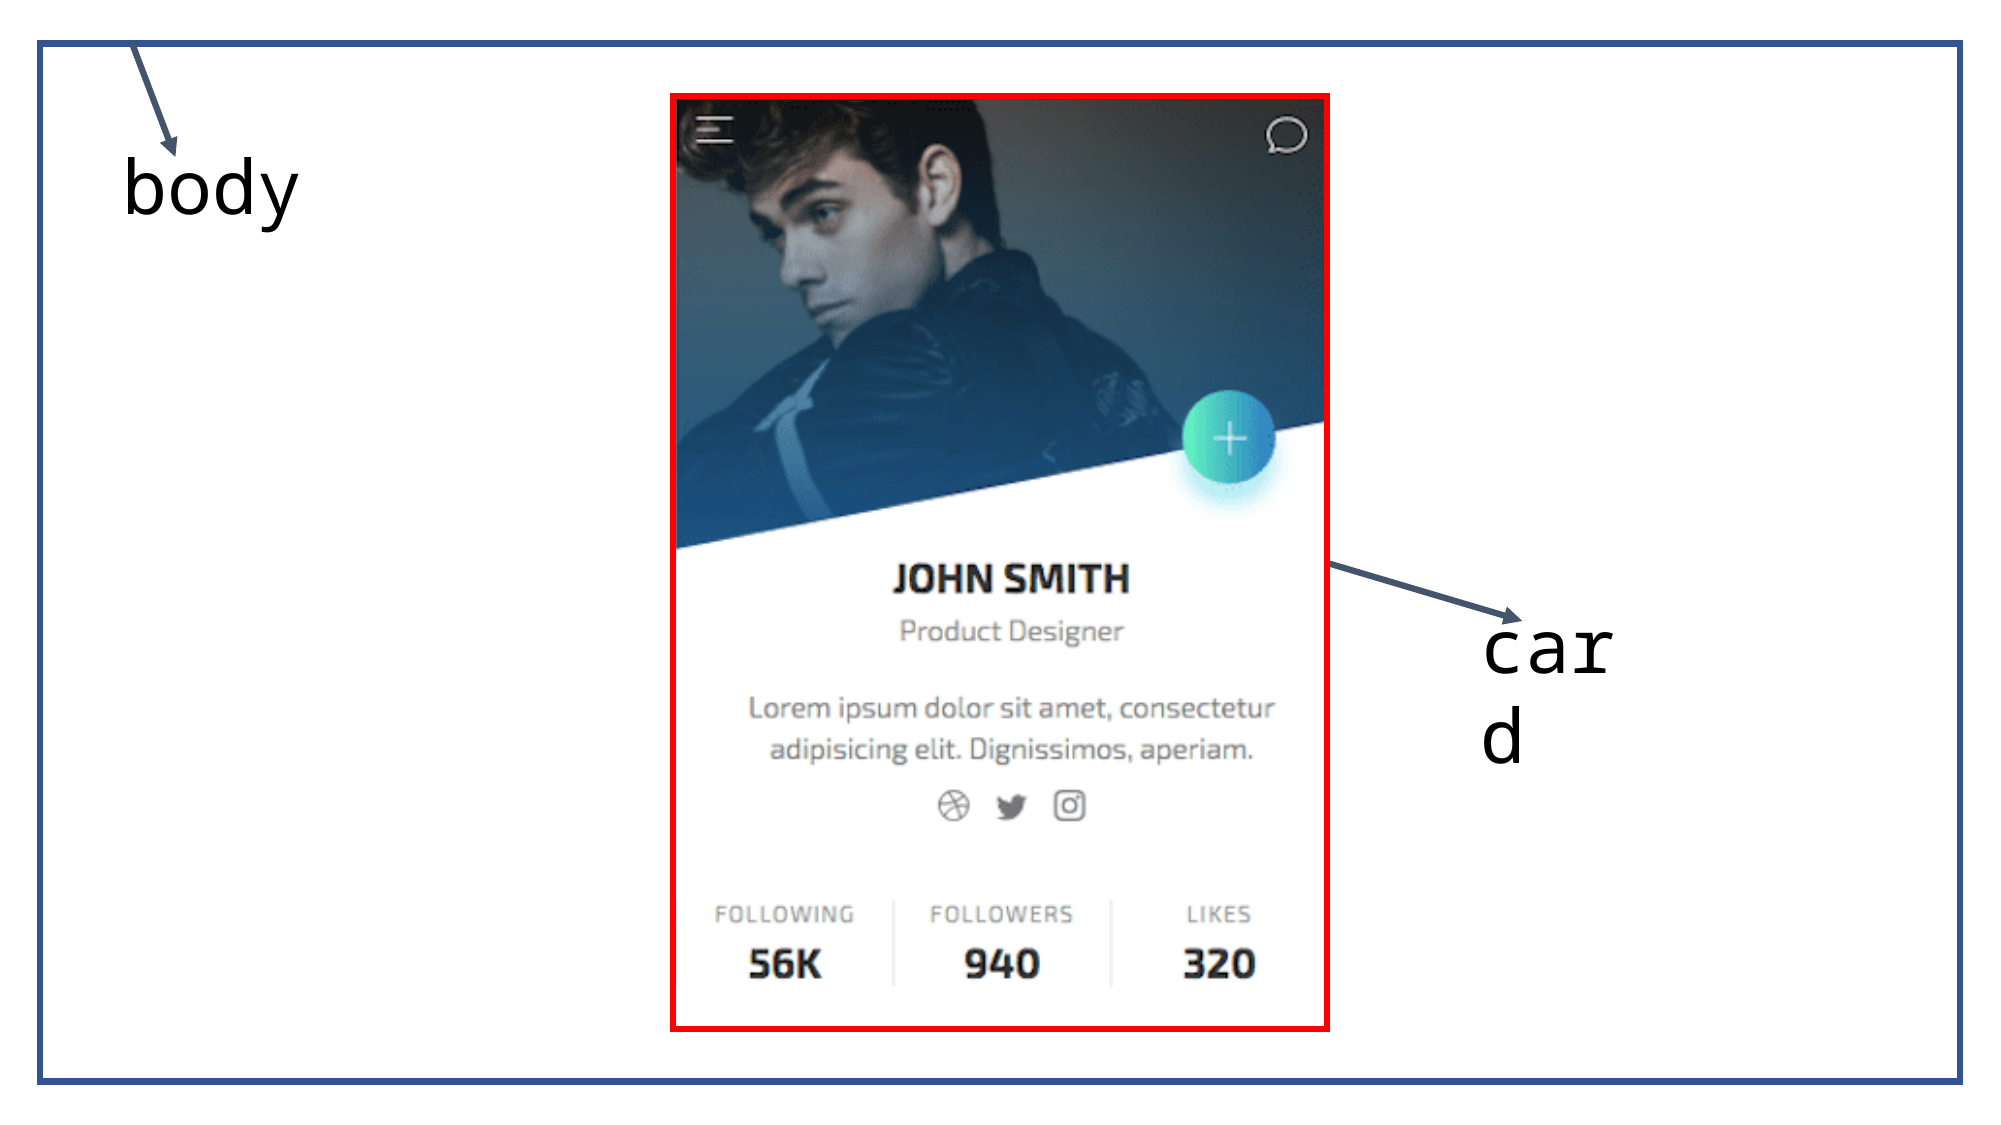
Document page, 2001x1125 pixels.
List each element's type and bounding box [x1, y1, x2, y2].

text_box [39, 43, 1960, 1082]
text_box [1325, 562, 1523, 621]
